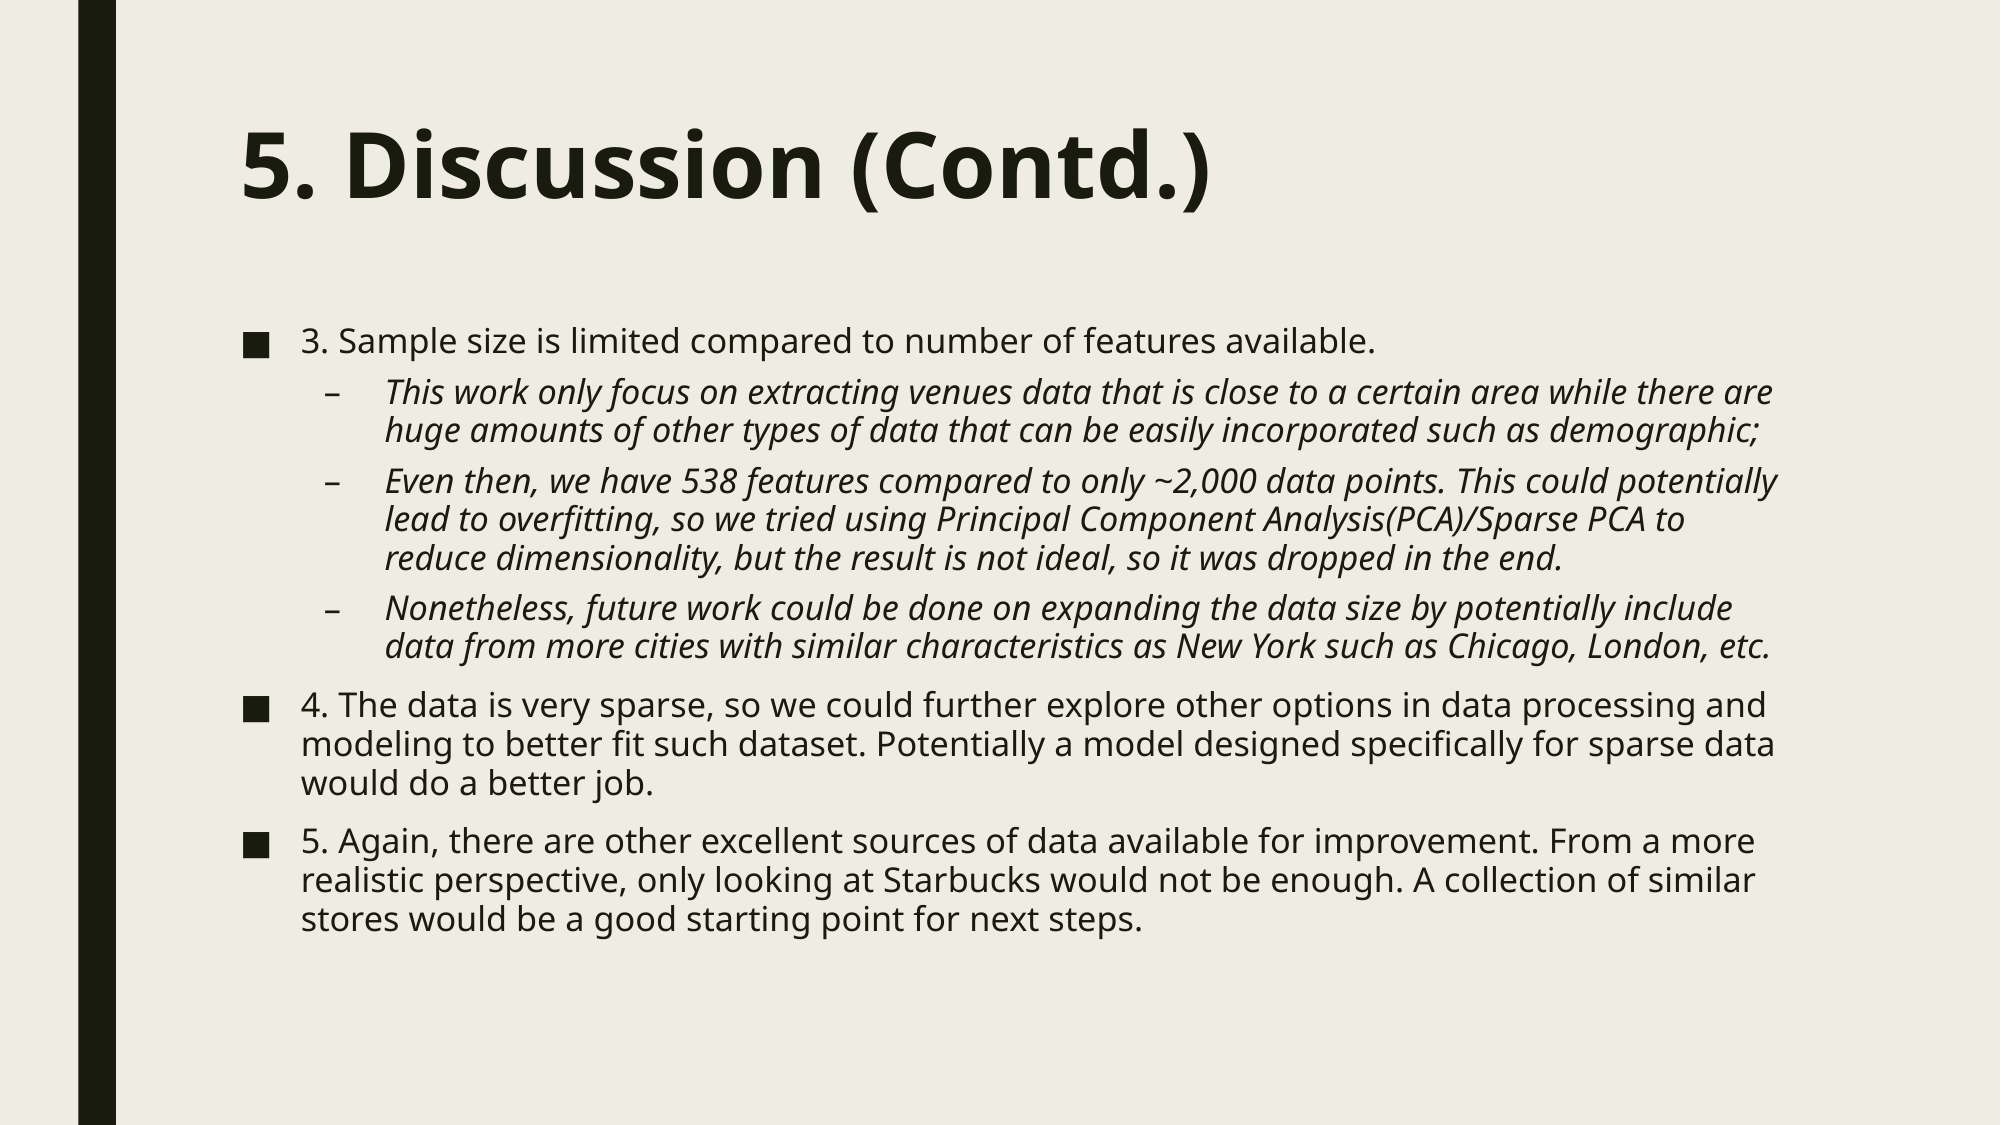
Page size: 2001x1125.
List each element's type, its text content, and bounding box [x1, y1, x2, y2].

list 3. Sample size is limited compared to number of features available. This work only focus on extracting venues data that is close to a certain area while there are huge amounts of other types of data that can be easily incorporated such as demographic; Even then, we have 538 features compared to only ~2,000 data points. This could potentially lead to overfitting, so we tried using Principal Component Analysis(PCA)/Sparse PCA to reduce dimensionality, but the result is not ideal, so it was dropped in the end. Nonetheless, future work could be done on expanding the data size by potentially include data from more cities with similar characteristics as New York such as Chicago, London, etc. 4. The data is very sparse, so we could further explore other options in data processing and modeling to better fit such dataset. Potentially a model designed specifically for sparse data would do a better job. 5. Again, there are other excellent sources of data available for improvement. From a more realistic perspective, only looking at Starbucks would not be enough. A collection of similar stores would be a good starting point for next steps. [225, 315, 1800, 963]
title 5. Discussion (Contd.) [225, 112, 1800, 315]
